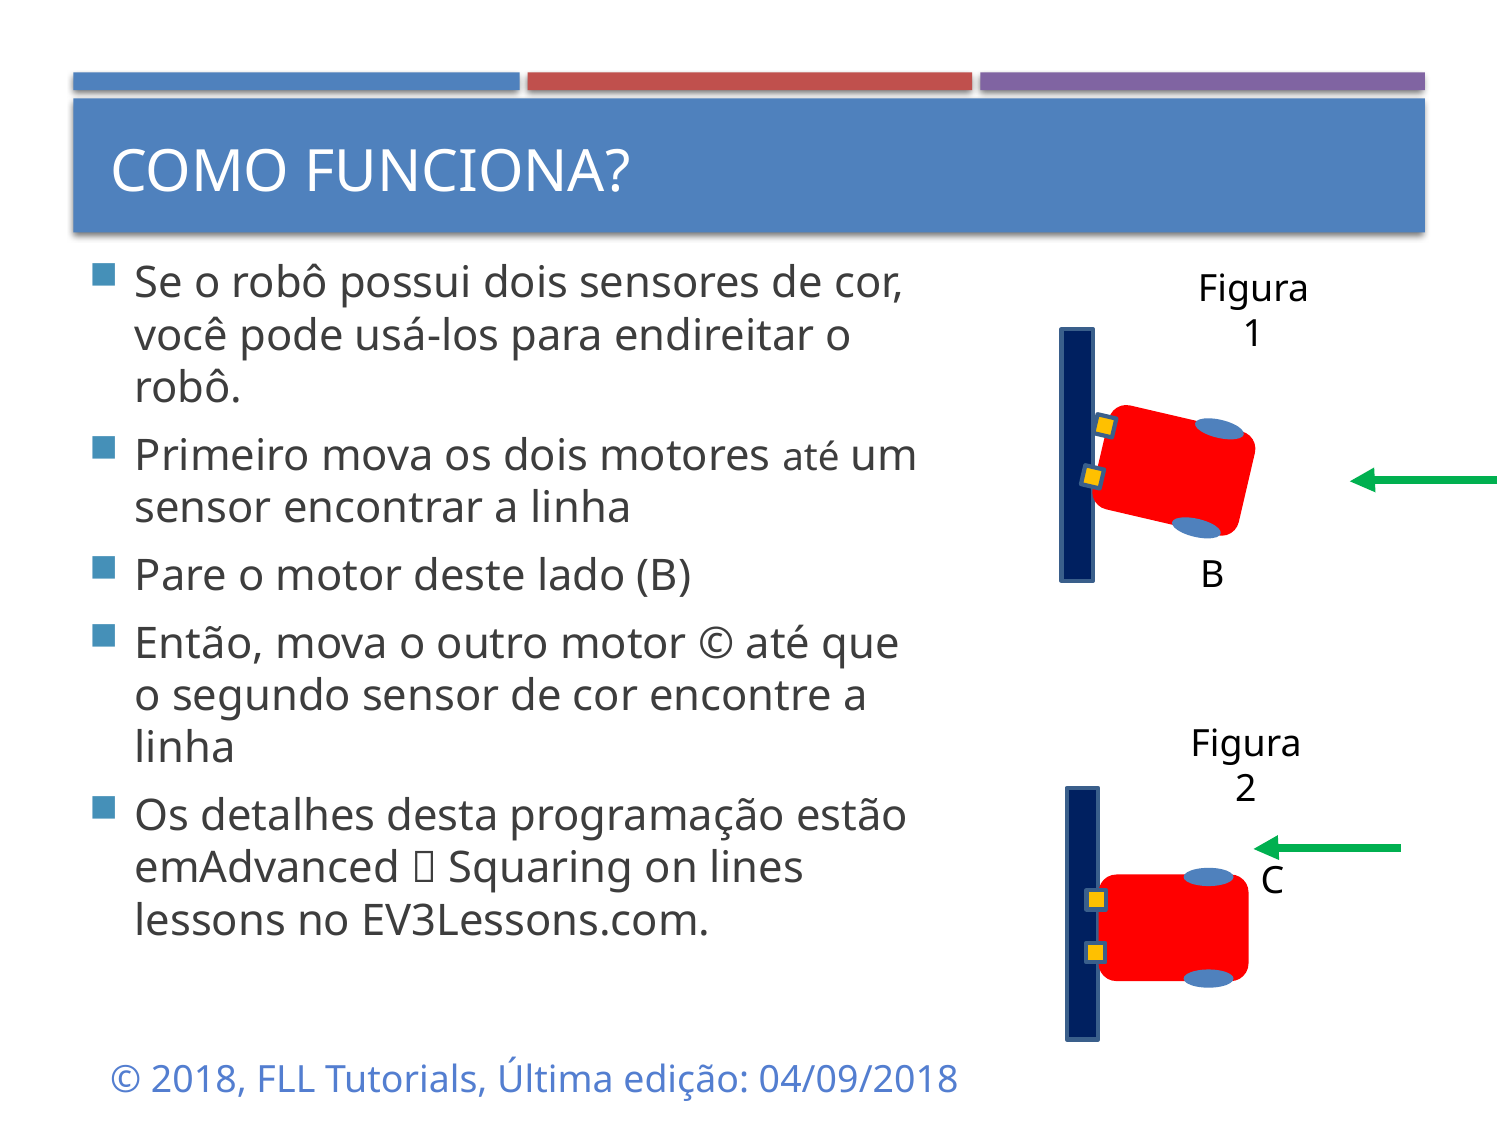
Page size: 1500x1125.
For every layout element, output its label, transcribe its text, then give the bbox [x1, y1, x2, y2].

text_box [1080, 401, 1260, 543]
text_box [1059, 327, 1095, 583]
text_box © 2018, FLL Tutorials, Última edição: 04/09/2018 [95, 1047, 981, 1108]
text_box C [1245, 848, 1284, 909]
text_box [1253, 841, 1401, 854]
text_box [1065, 786, 1100, 1042]
text_box Como funciona? [95, 112, 1406, 211]
text_box [1349, 473, 1498, 487]
text_box Se o robô possui dois sensores de cor, você pode usá-los para endireitar o robô. Primeiro mova os dois motores até um sensor encontrar a linha Pare o motor deste lado (B) Então, mova o outro motor © até que o segundo sensor de cor encontre a linha Os detalhes desta programação estão emAdvanced  Squaring on lines lessons no EV3Lessons.com. [73, 246, 941, 961]
text_box Figura 1 [1168, 256, 1339, 317]
text_box B [1185, 552, 1223, 603]
text_box Figura 2 [1160, 711, 1331, 771]
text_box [1085, 867, 1249, 988]
